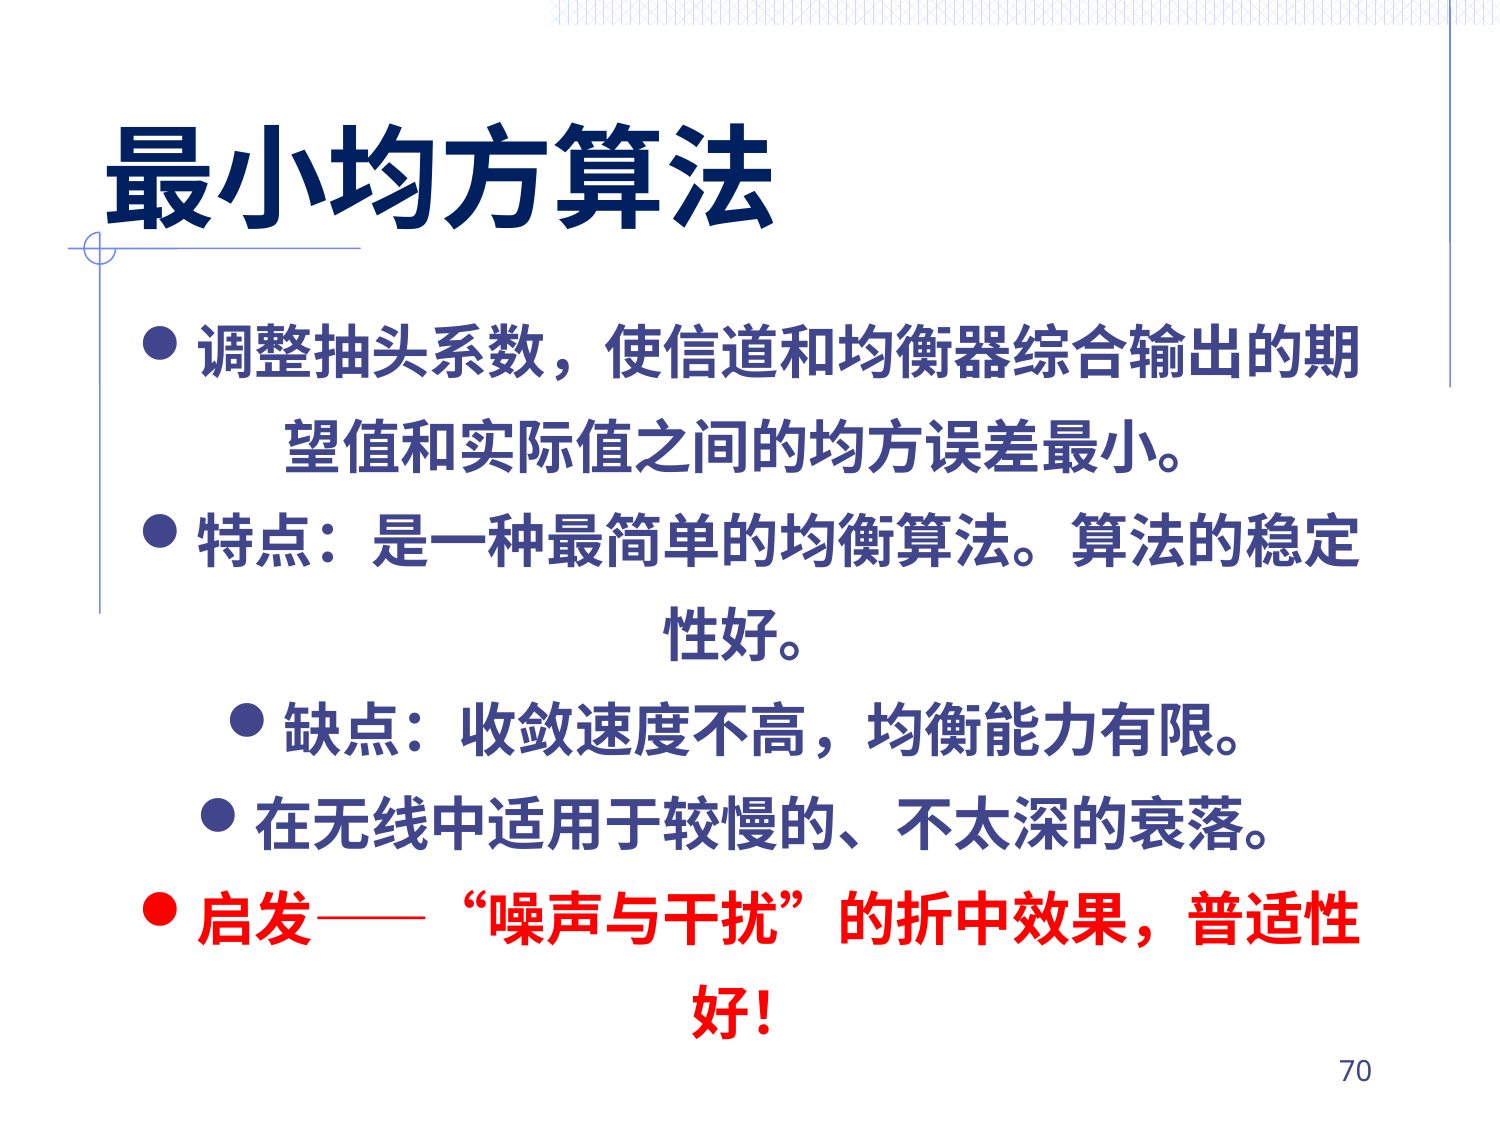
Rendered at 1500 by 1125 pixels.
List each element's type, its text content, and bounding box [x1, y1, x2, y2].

title 最小均方算法 [87, 102, 1363, 251]
list 调整抽头系数，使信道和均衡器综合输出的期望值和实际值之间的均方误差最小。 特点：是一种最简单的均衡算法。算法的稳定性好。 缺点：收敛速度不高，均衡能力有限。 在无线中适用于较慢的、不太深的衰落。 启发——“噪声与干扰”的折中效果，普适性好！ [112, 283, 1388, 884]
slide_number 69 [1074, 1025, 1388, 1100]
